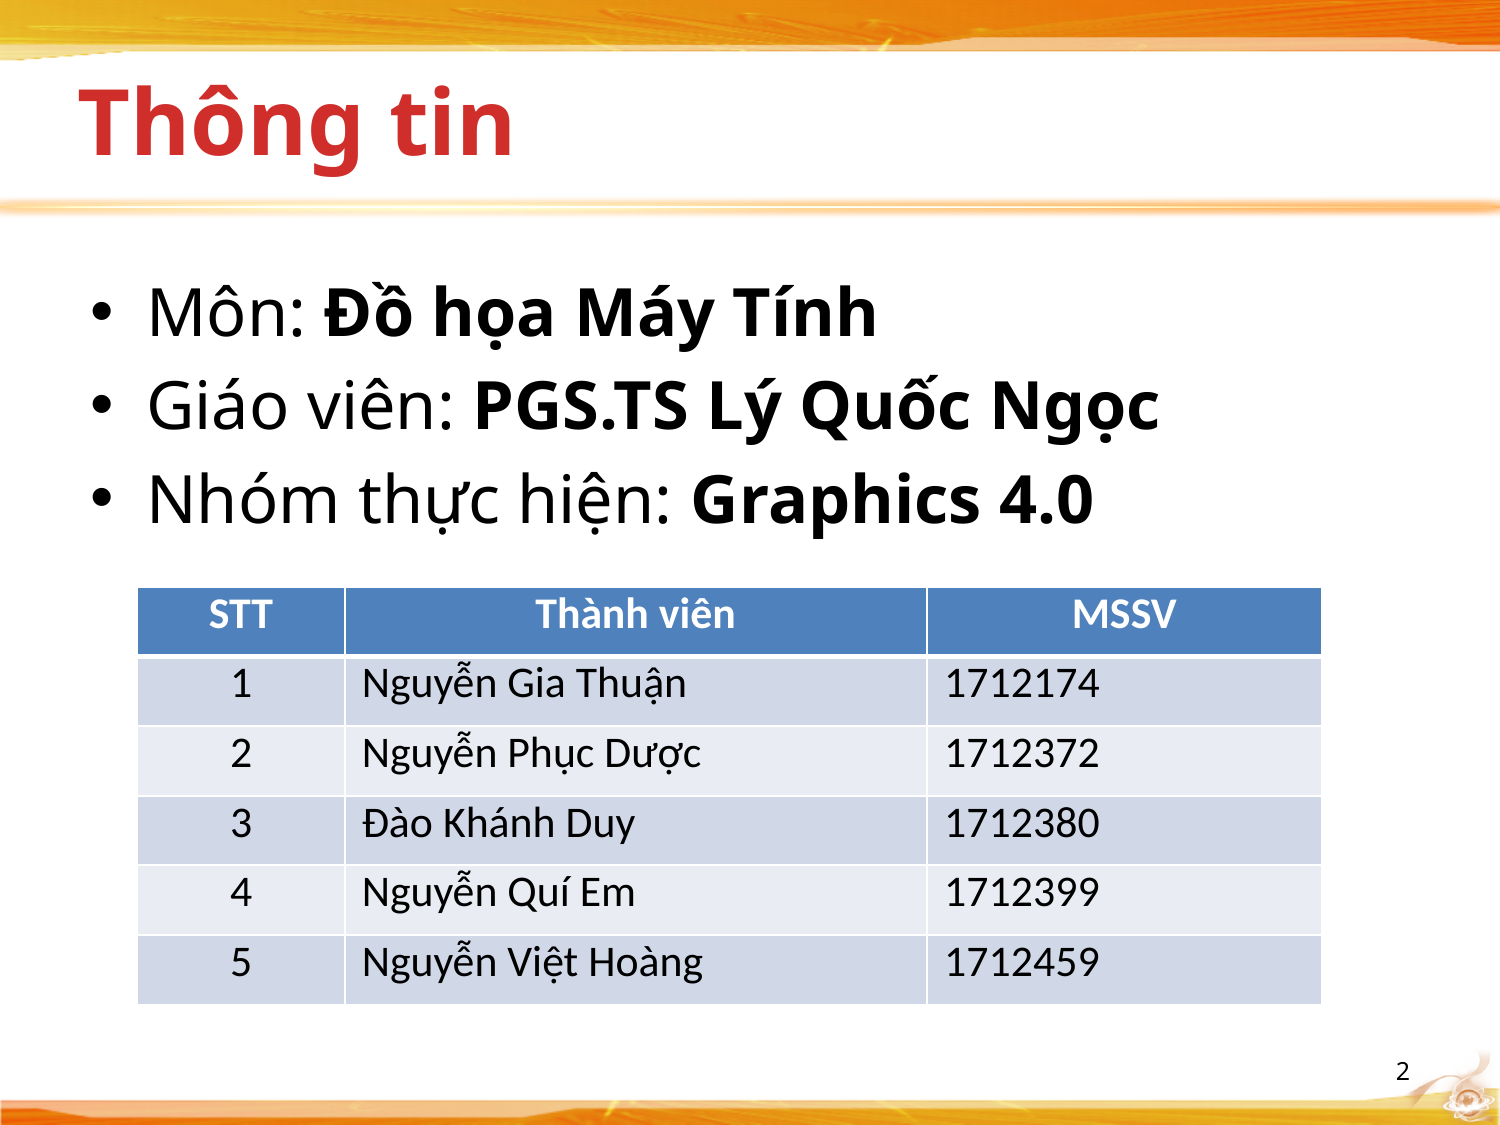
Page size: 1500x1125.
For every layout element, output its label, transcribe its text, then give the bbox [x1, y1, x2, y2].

table_cell 1 [138, 659, 344, 725]
table_cell Nguyễn Quí Em [346, 866, 926, 934]
table_cell Nguyễn Gia Thuận [346, 659, 926, 725]
title Thông tin [62, 24, 1475, 213]
table_cell 1712372 [928, 727, 1321, 795]
picture [0, 1087, 1399, 1125]
table_header Thành viên [346, 588, 926, 654]
table_header STT [138, 588, 344, 654]
table_cell 1712399 [928, 866, 1321, 934]
table_cell 2 [138, 727, 344, 795]
list Môn: Đồ họa Máy Tính Giáo viên: PGS.TS Lý Quốc Ngọc Nhóm thực hiện: Graphics 4.0 [75, 262, 1425, 1005]
table_cell Đào Khánh Duy [346, 797, 926, 864]
table_header MSSV [928, 588, 1321, 654]
table_cell 4 [138, 866, 344, 934]
table_cell 1712174 [928, 659, 1321, 725]
table_cell 5 [138, 936, 344, 1004]
table_cell 1712380 [928, 797, 1321, 864]
picture [0, 0, 1500, 63]
table_cell Nguyễn Việt Hoàng [346, 936, 926, 1004]
table_cell 3 [138, 797, 344, 864]
table_cell Nguyễn Phục Dược [346, 727, 926, 795]
slide_number 2 [1337, 1042, 1425, 1103]
table_cell 1712459 [928, 936, 1321, 1004]
